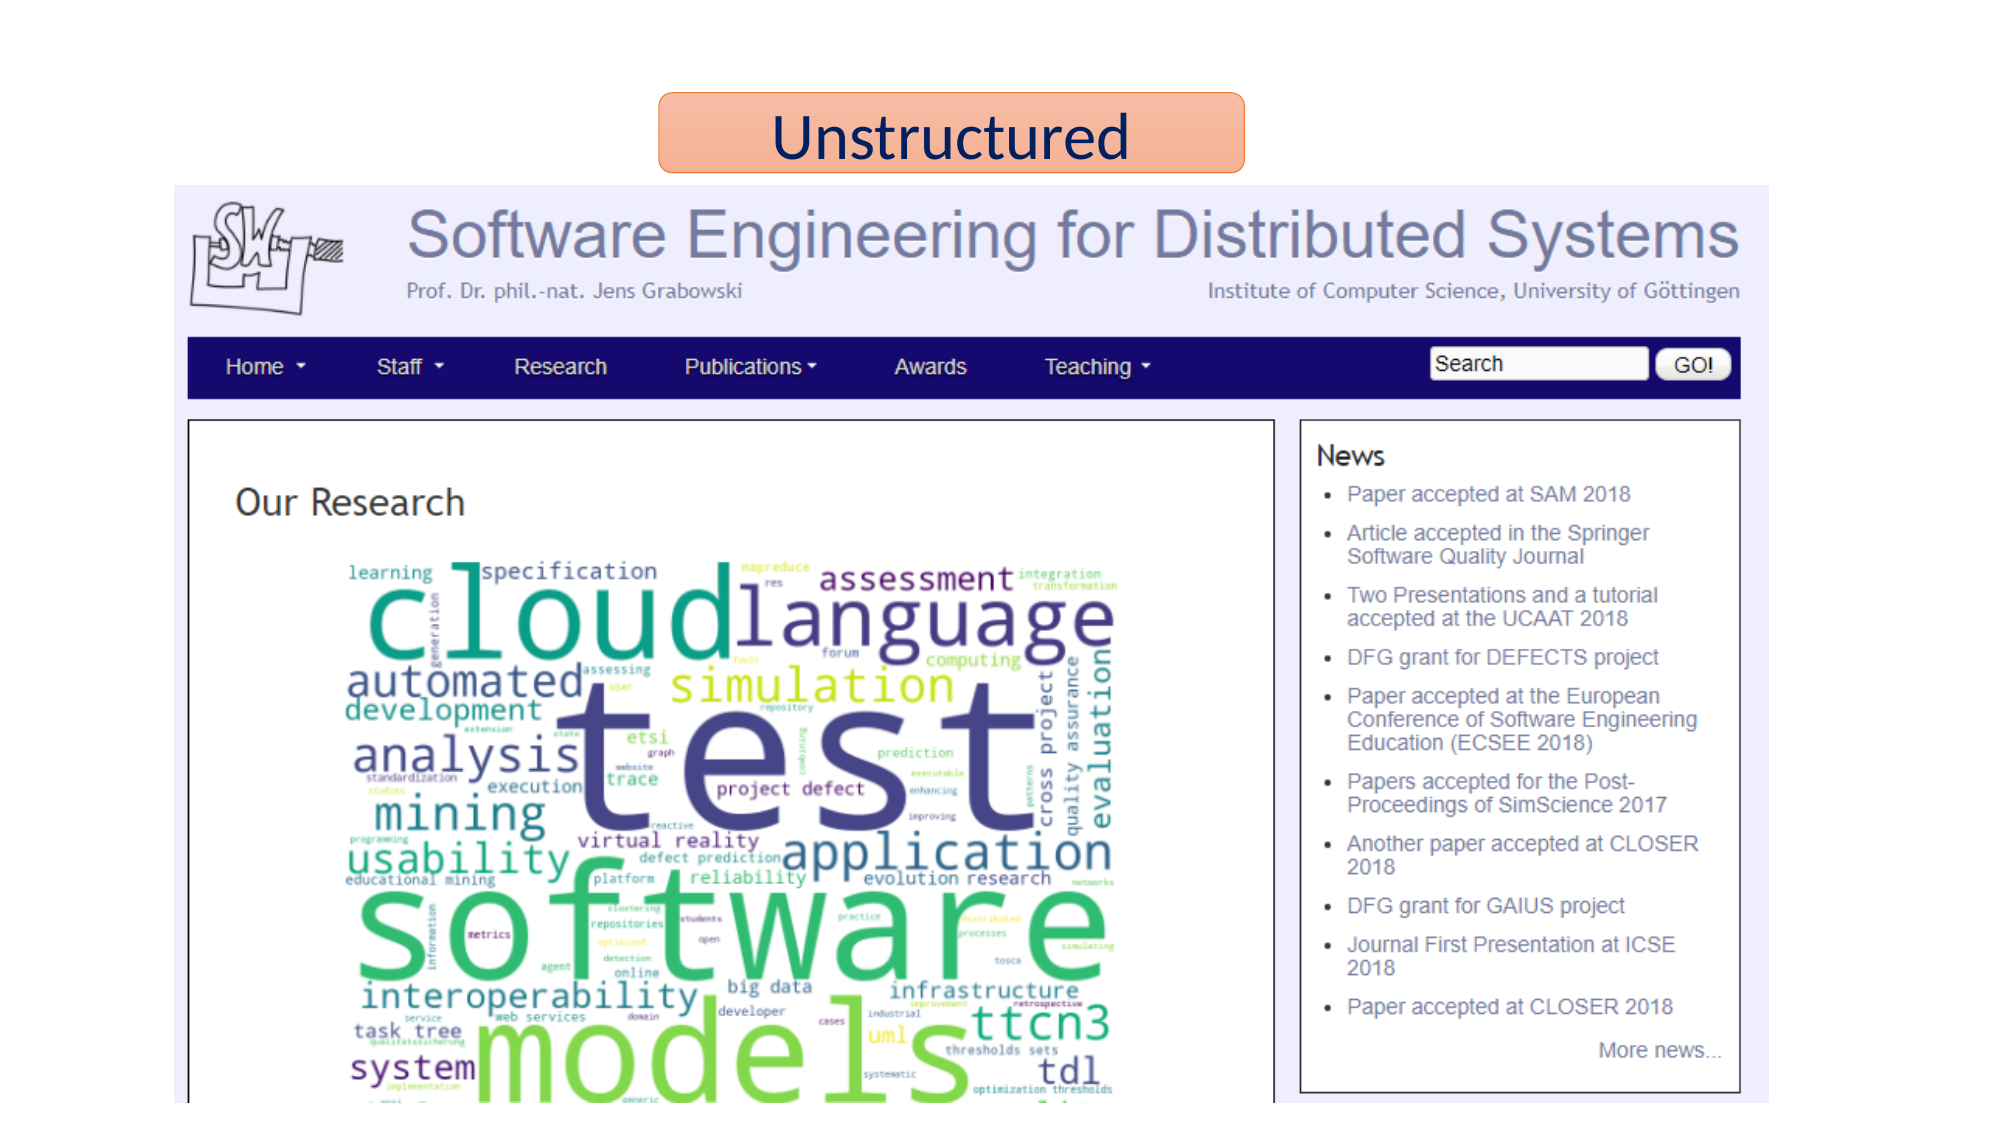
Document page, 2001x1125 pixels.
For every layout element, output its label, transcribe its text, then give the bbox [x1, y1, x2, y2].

picture [174, 185, 1769, 1103]
text_box Unstructured [658, 92, 1246, 174]
